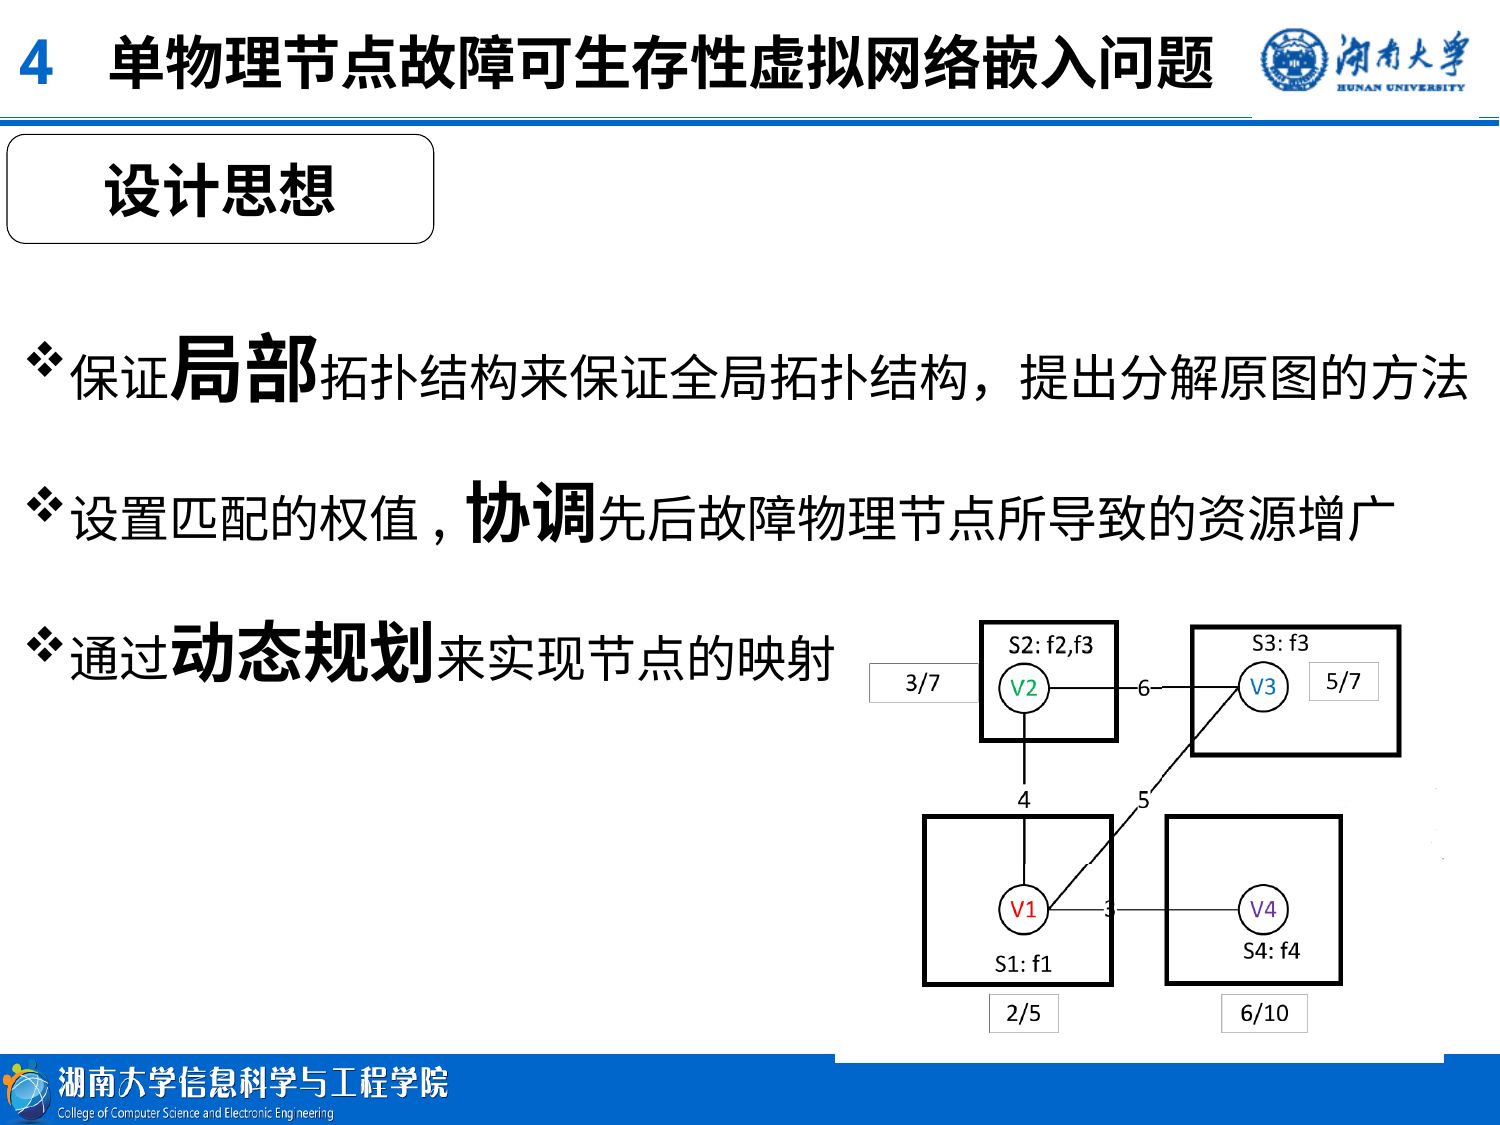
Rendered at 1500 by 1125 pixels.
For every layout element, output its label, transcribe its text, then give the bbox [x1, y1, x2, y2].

picture [835, 613, 1444, 1063]
picture [1252, 3, 1479, 118]
text_box 4 单物理节点故障可生存性虚拟网络嵌入问题 [2, 14, 1230, 180]
text_box 保证局部拓扑结构来保证全局拓扑结构，提出分解原图的方法 设置匹配的权值,协调先后故障物理节点所导致的资源增广 通过动态规划来实现节点的映射 [7, 313, 1485, 699]
picture [0, 1054, 450, 1124]
text_box 设计思想 [6, 133, 435, 244]
